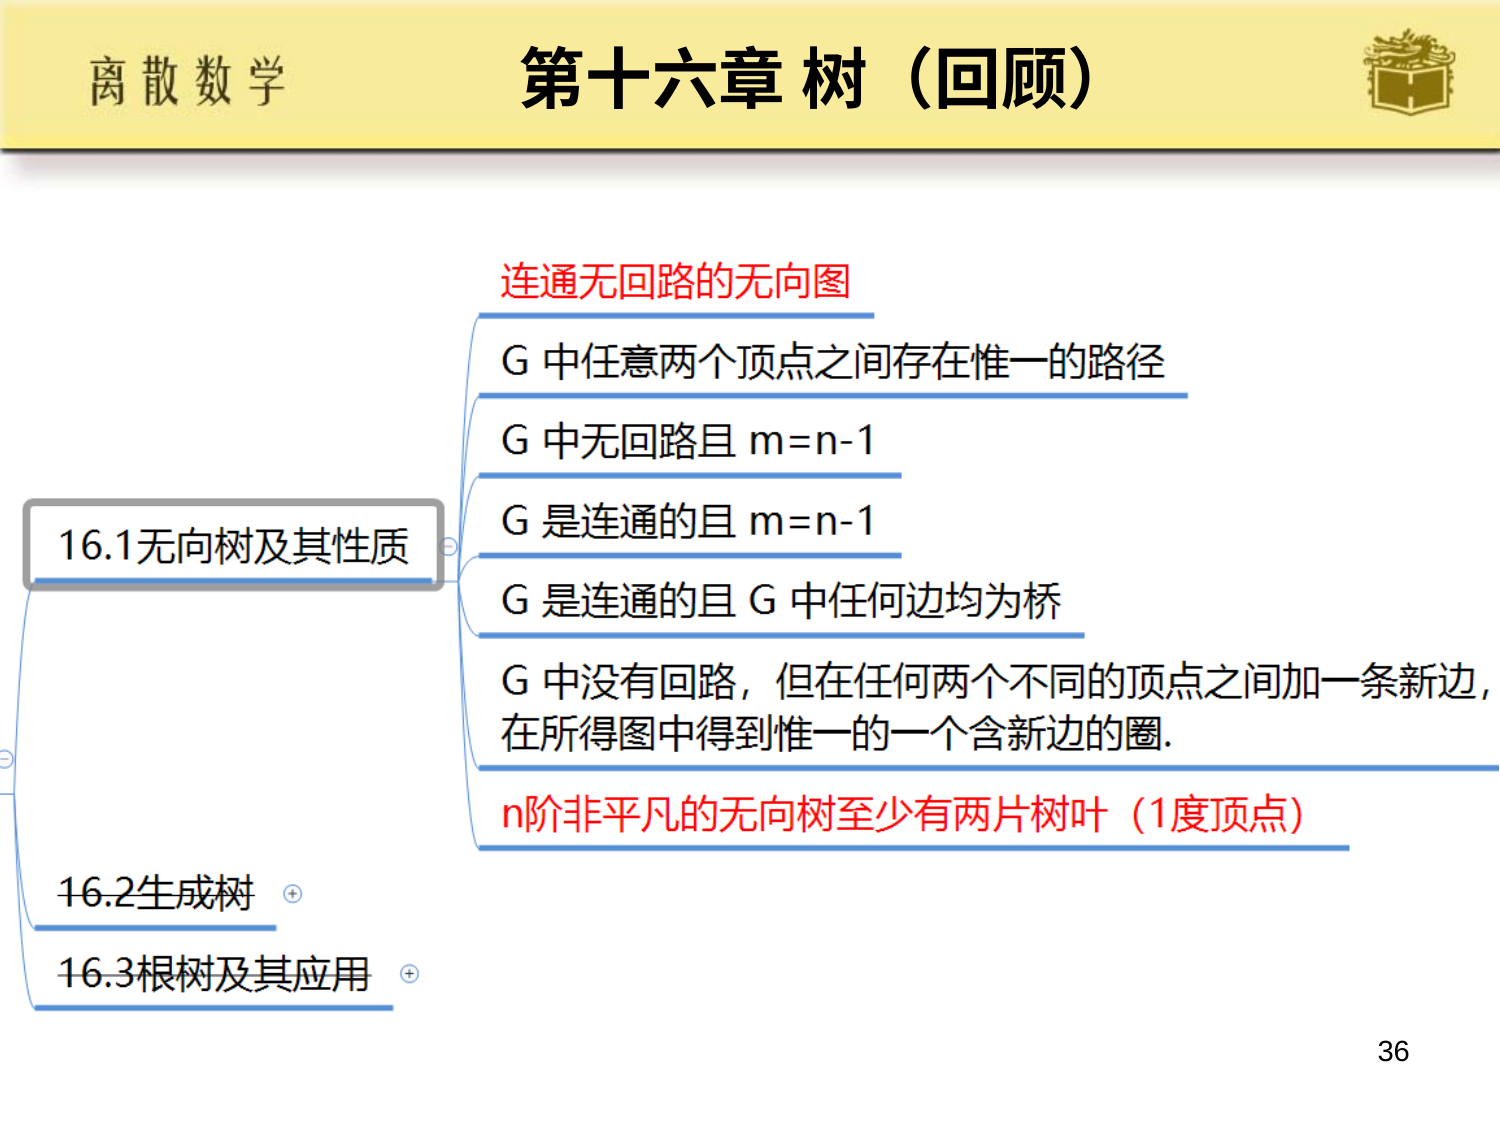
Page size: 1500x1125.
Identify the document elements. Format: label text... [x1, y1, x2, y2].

title 第十六章 树（回顾） [324, 42, 1329, 112]
picture [0, 0, 1500, 1125]
slide_number 36 [1074, 1025, 1425, 1103]
